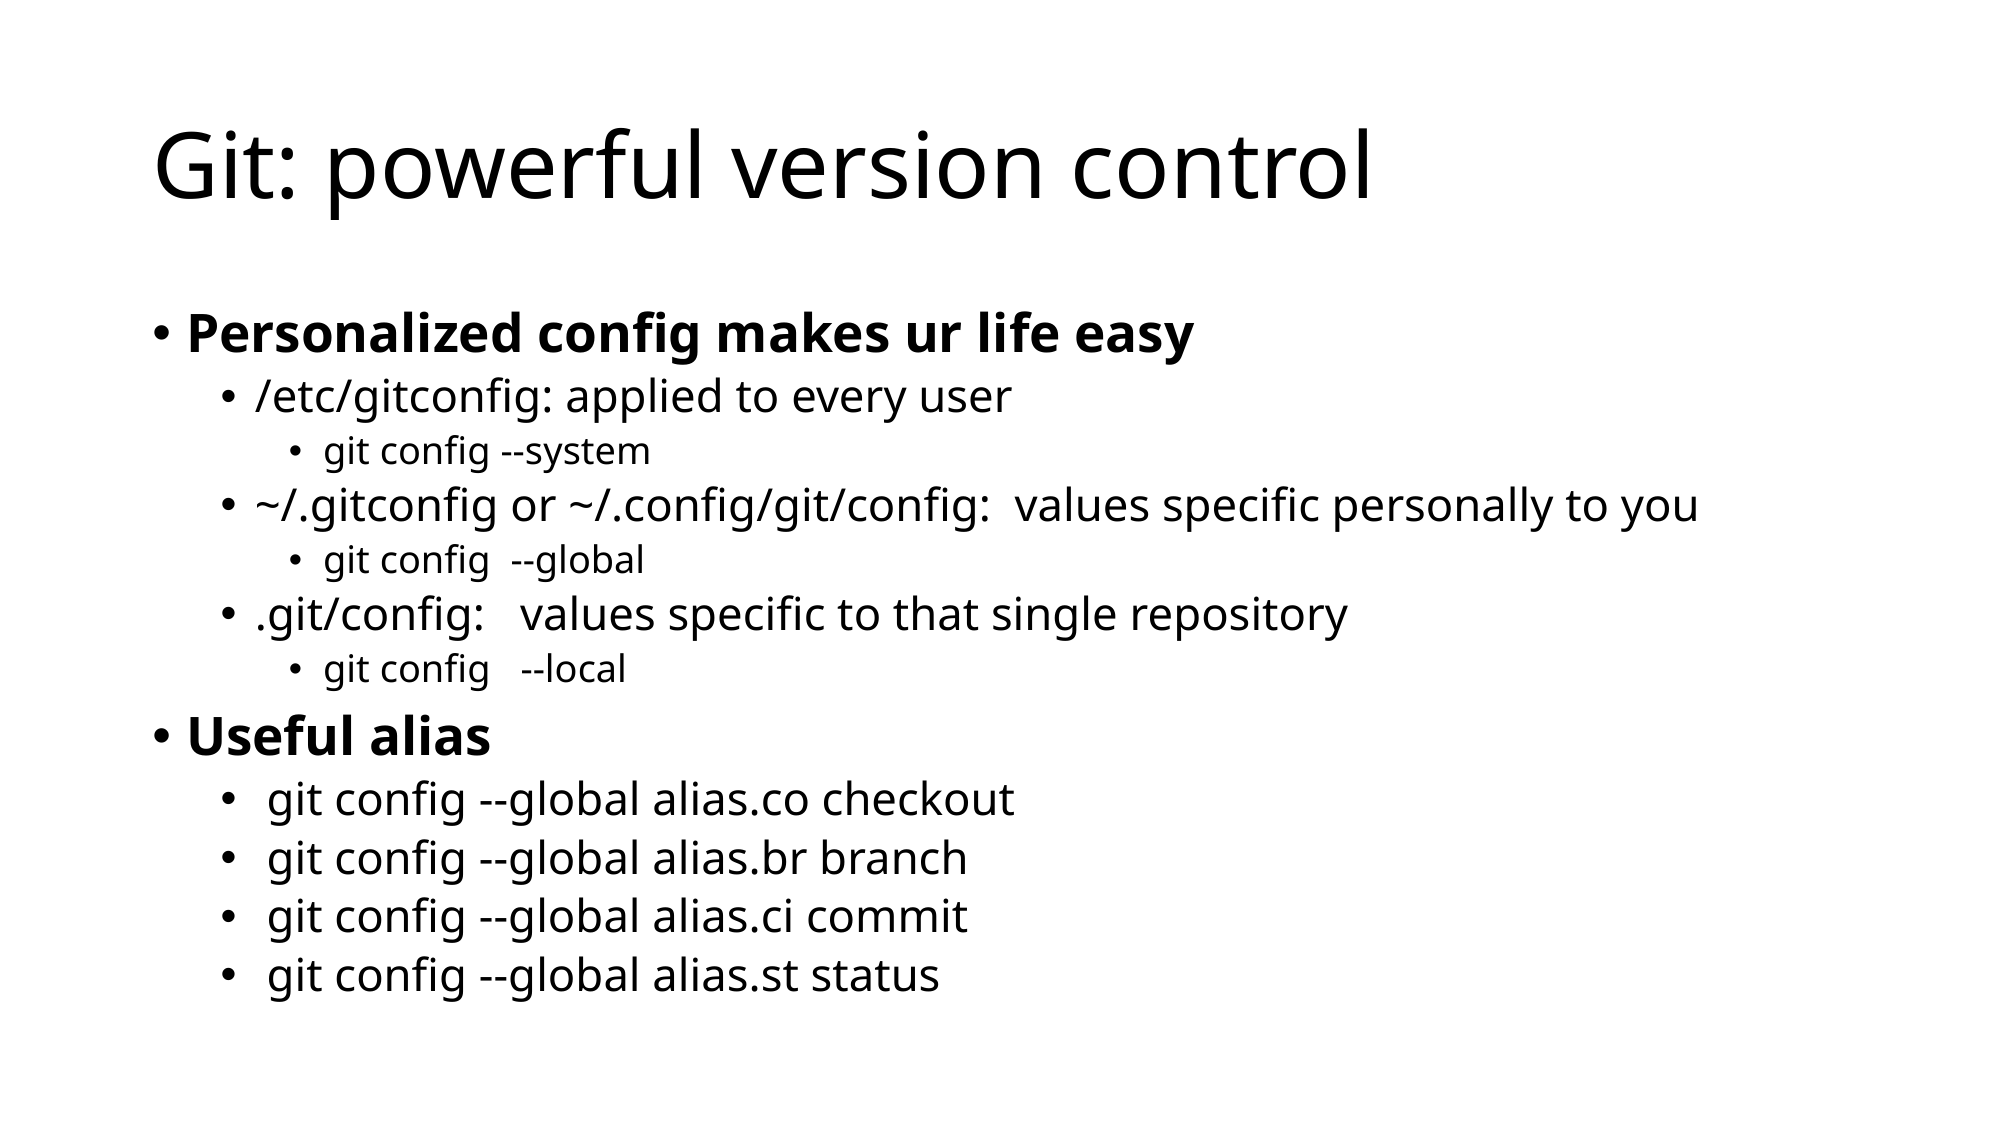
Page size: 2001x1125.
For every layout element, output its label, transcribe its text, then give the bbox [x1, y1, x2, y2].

title Git: powerful version control [137, 59, 1863, 278]
list Personalized config makes ur life easy /etc/gitconfig: applied to every user git config --system ~/.gitconfig or ~/.config/git/config: values specific personally to you git config --global .git/config: values specific to that single repository git config --local Useful alias git config --global alias.co checkout git config --global alias.br branch git config --global alias.ci commit git config --global alias.st status [137, 299, 1863, 1014]
